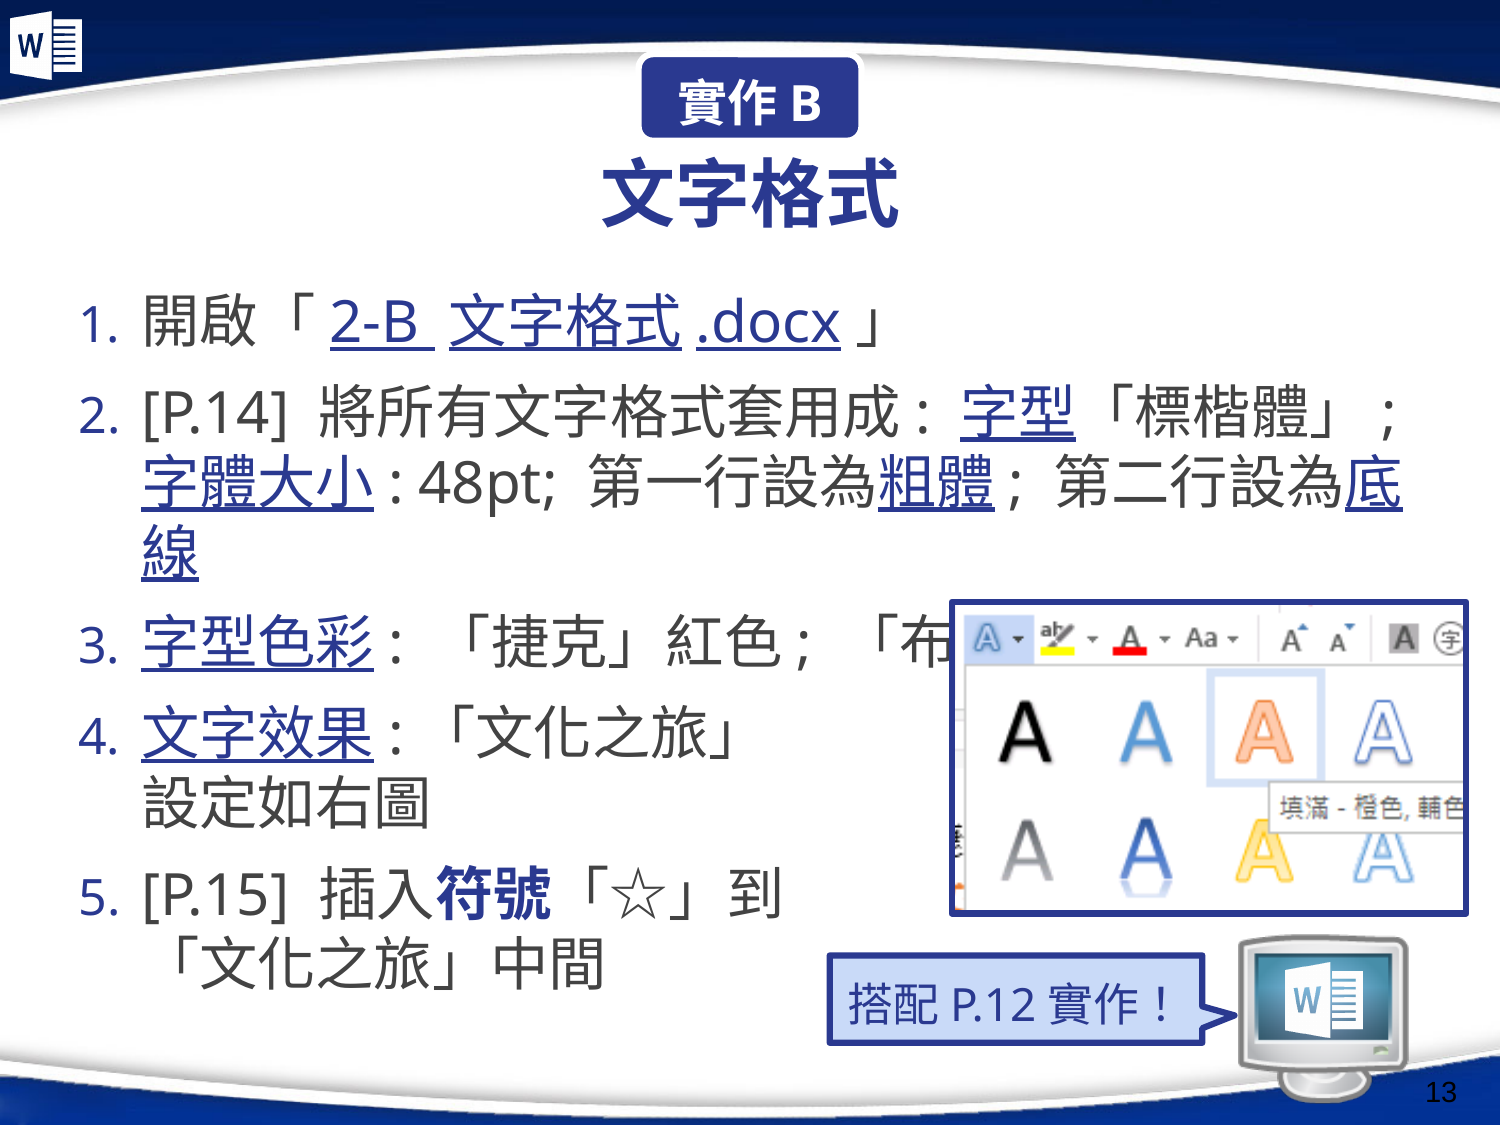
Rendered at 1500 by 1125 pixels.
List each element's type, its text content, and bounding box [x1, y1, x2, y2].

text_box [829, 932, 1411, 1106]
title 文字格式 [51, 136, 1449, 246]
picture [0, 0, 1500, 1125]
text_box [638, 54, 862, 136]
picture [954, 604, 1464, 911]
list 開啟「2-B 文字格式.docx」 [P.14] 將所有文字格式套用成: 字型「標楷體」; 字體大小: 48pt; 第一行設為粗體; 第二行設為底線 字型色彩: 「捷克」紅色; 「布拉格」藍色 文字效果:「文化之旅」 設定如右圖 [P.15] 插入符號「☆」到 「文化之旅」中間 [51, 268, 1449, 1000]
subtitle 實作B [650, 71, 850, 124]
slide_number ‹#› [1410, 1056, 1500, 1125]
